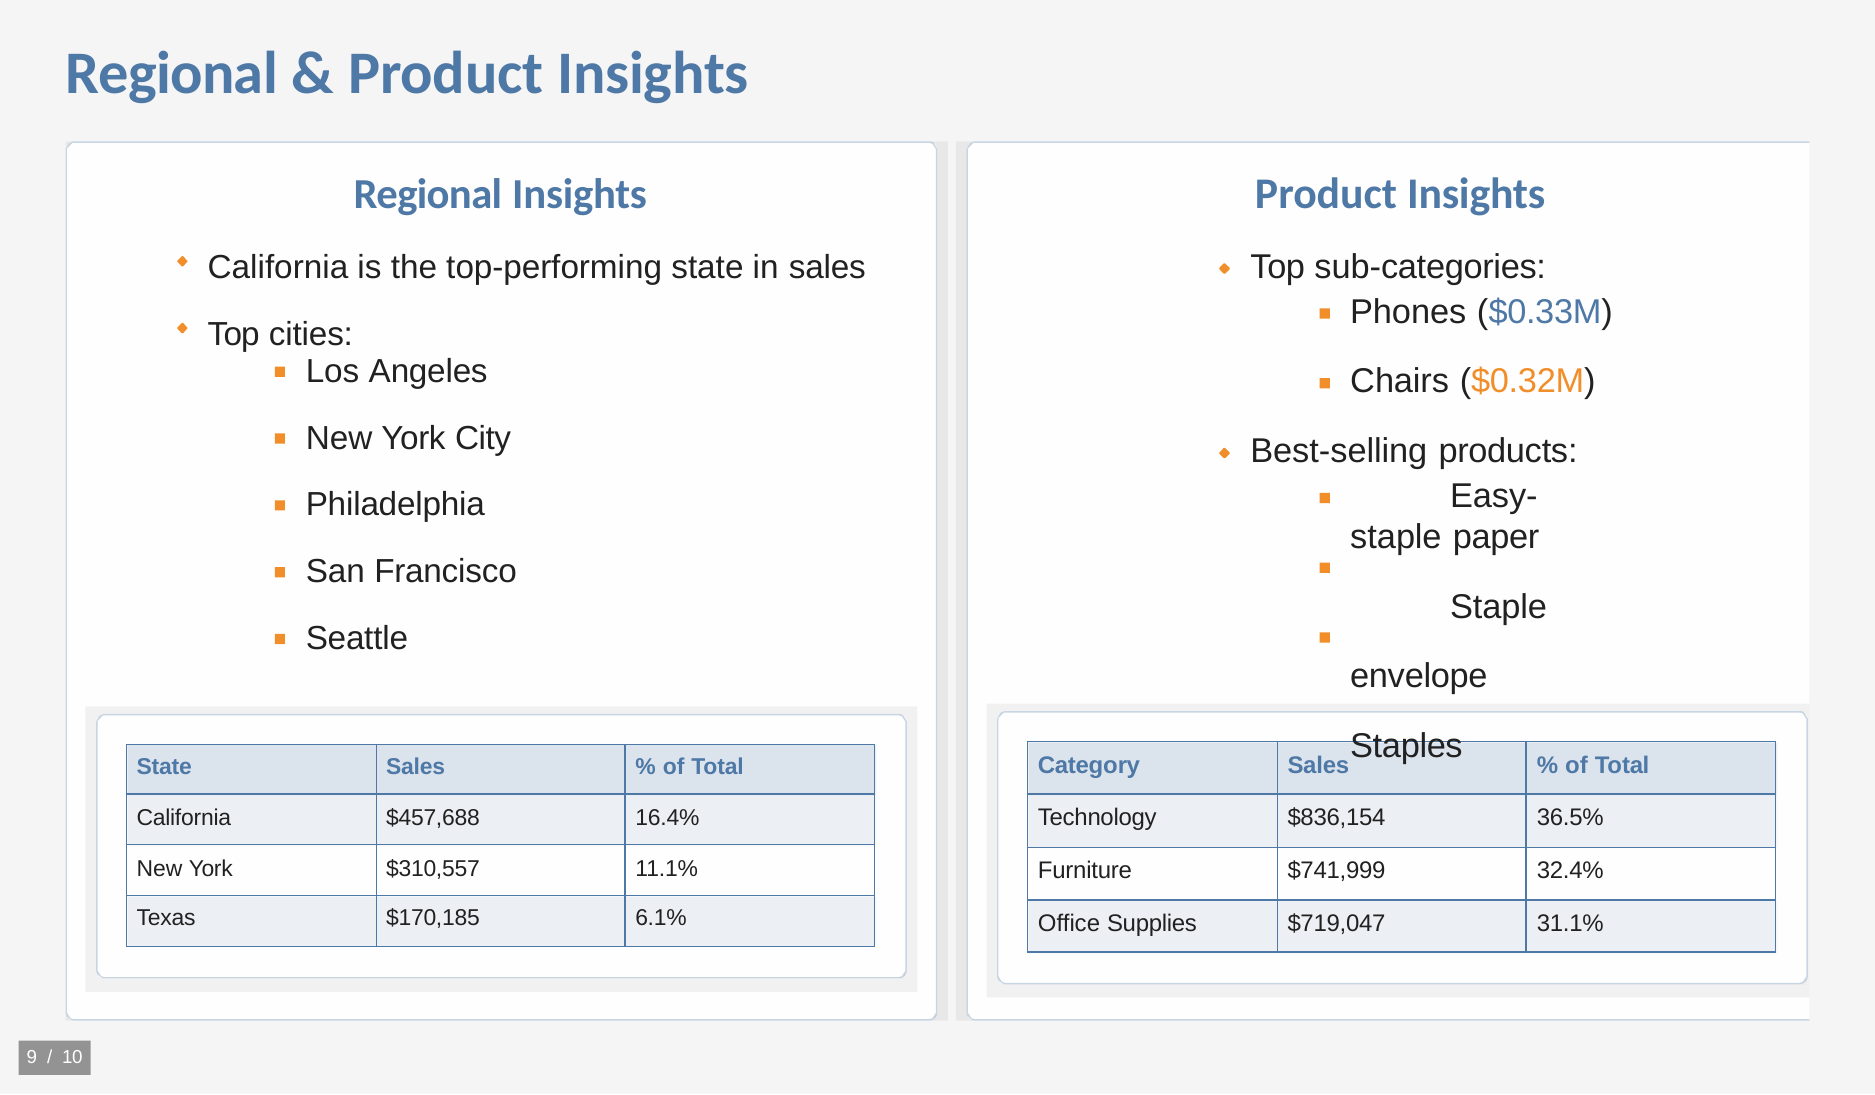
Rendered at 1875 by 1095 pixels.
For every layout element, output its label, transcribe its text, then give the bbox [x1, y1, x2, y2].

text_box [955, 141, 1810, 1021]
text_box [1028, 742, 1778, 848]
text_box [18, 1040, 91, 1075]
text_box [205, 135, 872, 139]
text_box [127, 744, 877, 847]
slide_number 9 / 10 [20, 1044, 96, 1095]
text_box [65, 141, 949, 1021]
title Regional & Product Insights [63, 30, 769, 141]
